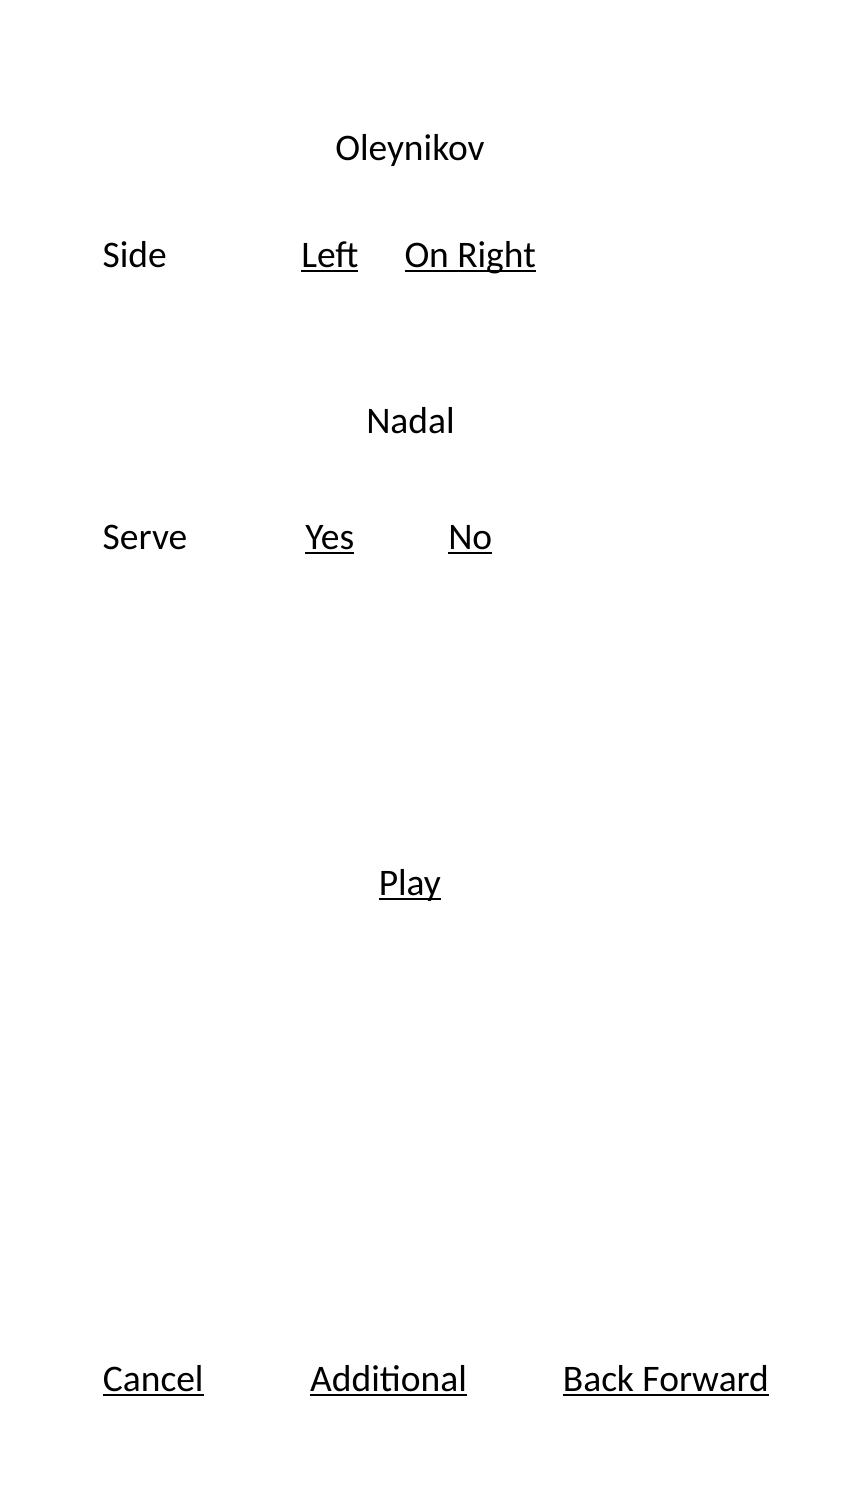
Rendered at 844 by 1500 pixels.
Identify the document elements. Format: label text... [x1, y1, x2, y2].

text_box On Right [389, 222, 551, 283]
text_box Side [87, 222, 182, 283]
text_box Oleynikov [320, 115, 500, 176]
text_box No [433, 504, 508, 565]
text_box Back Forward [548, 1346, 785, 1407]
text_box Play [364, 850, 456, 911]
text_box Additional [295, 1346, 482, 1407]
text_box Serve [87, 504, 203, 565]
text_box Left [286, 222, 374, 283]
text_box Yes [290, 504, 370, 565]
text_box Cancel [88, 1346, 219, 1407]
text_box Nadal [351, 388, 470, 449]
